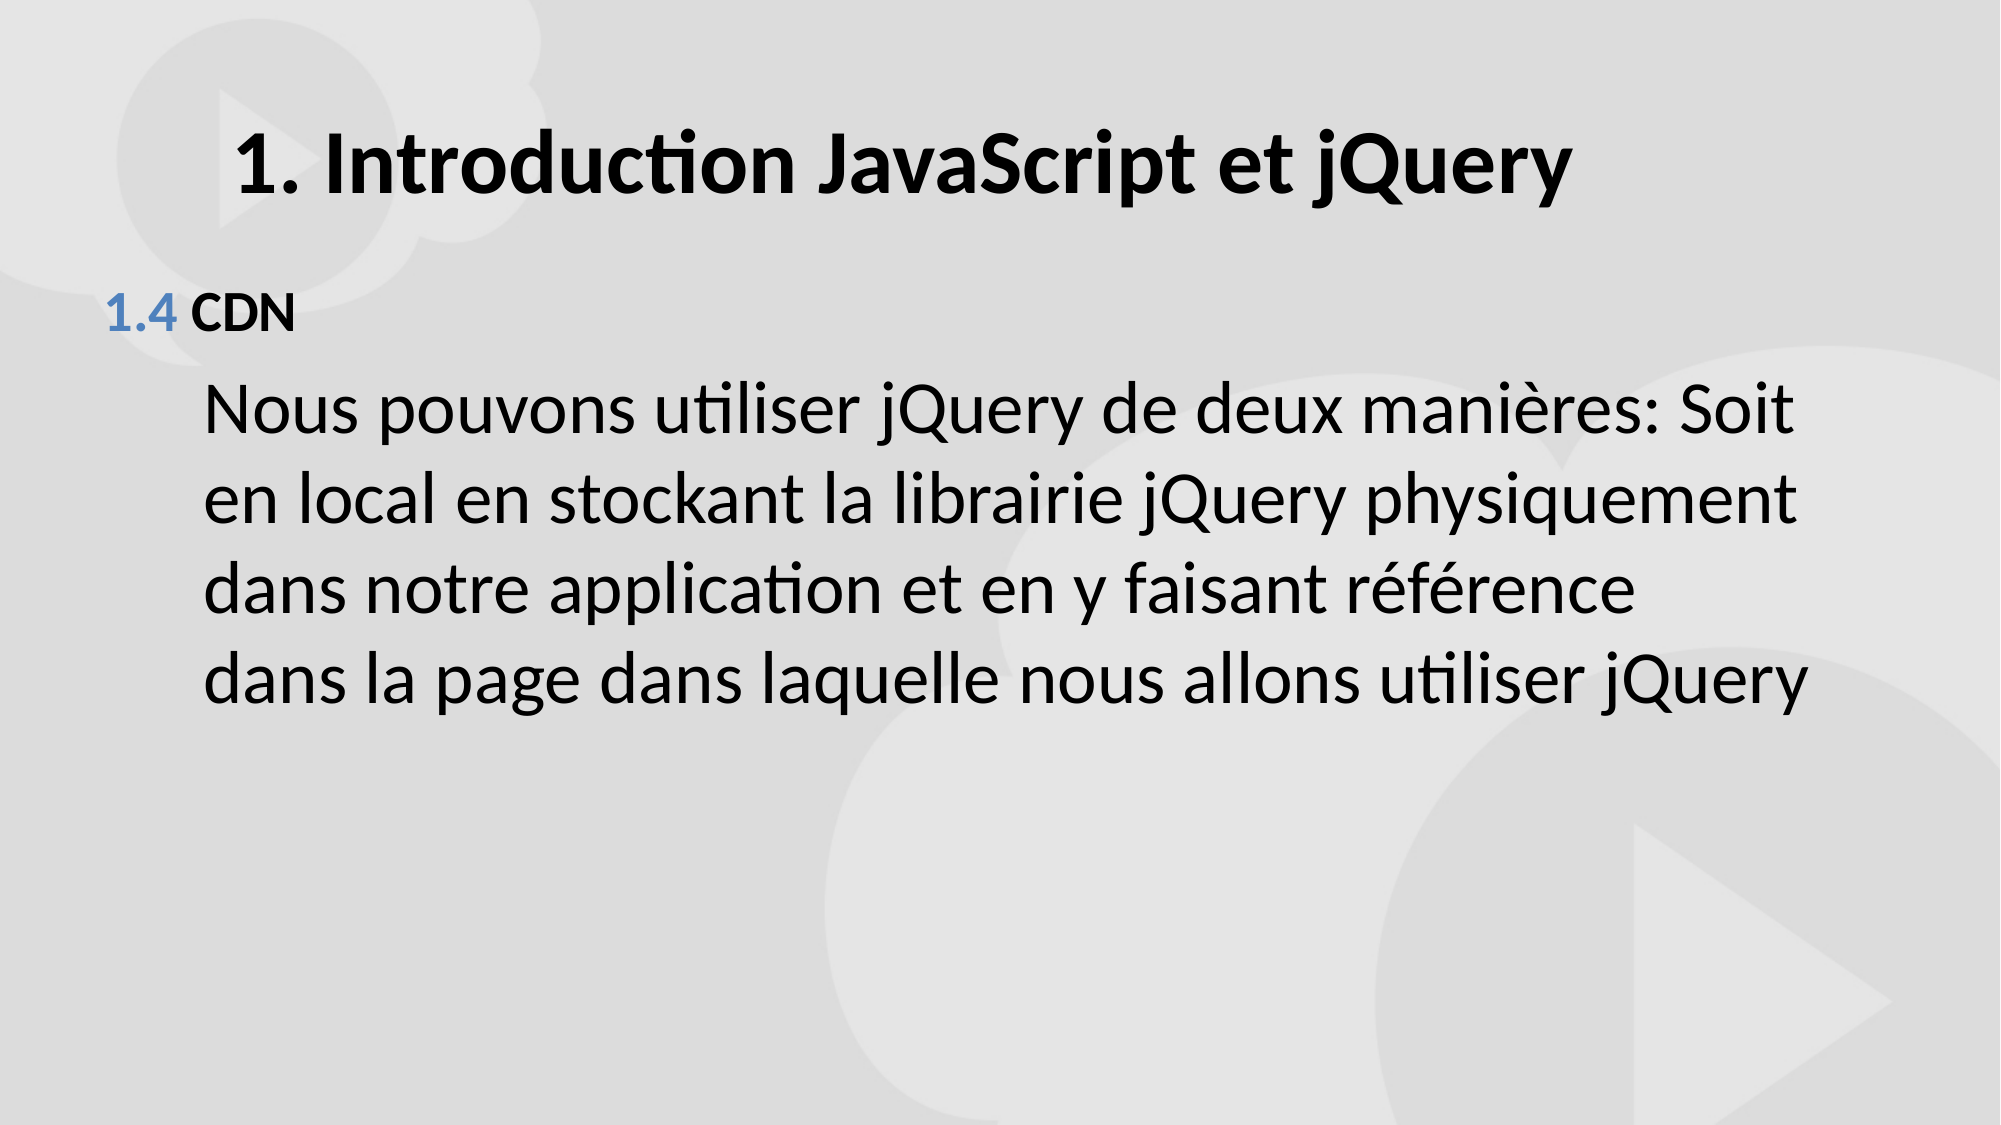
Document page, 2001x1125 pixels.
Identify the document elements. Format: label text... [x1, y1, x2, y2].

list 1.4 CDN Nous pouvons utiliser jQuery de deux manières: Soit en local en stockant la librairie jQuery physiquement dans notre application et en y faisant référence dans la page dans laquelle nous allons utiliser jQuery [88, 265, 1852, 1014]
title 1. Introduction JavaScript et jQuery [106, 74, 1702, 239]
picture [0, 0, 2001, 1125]
